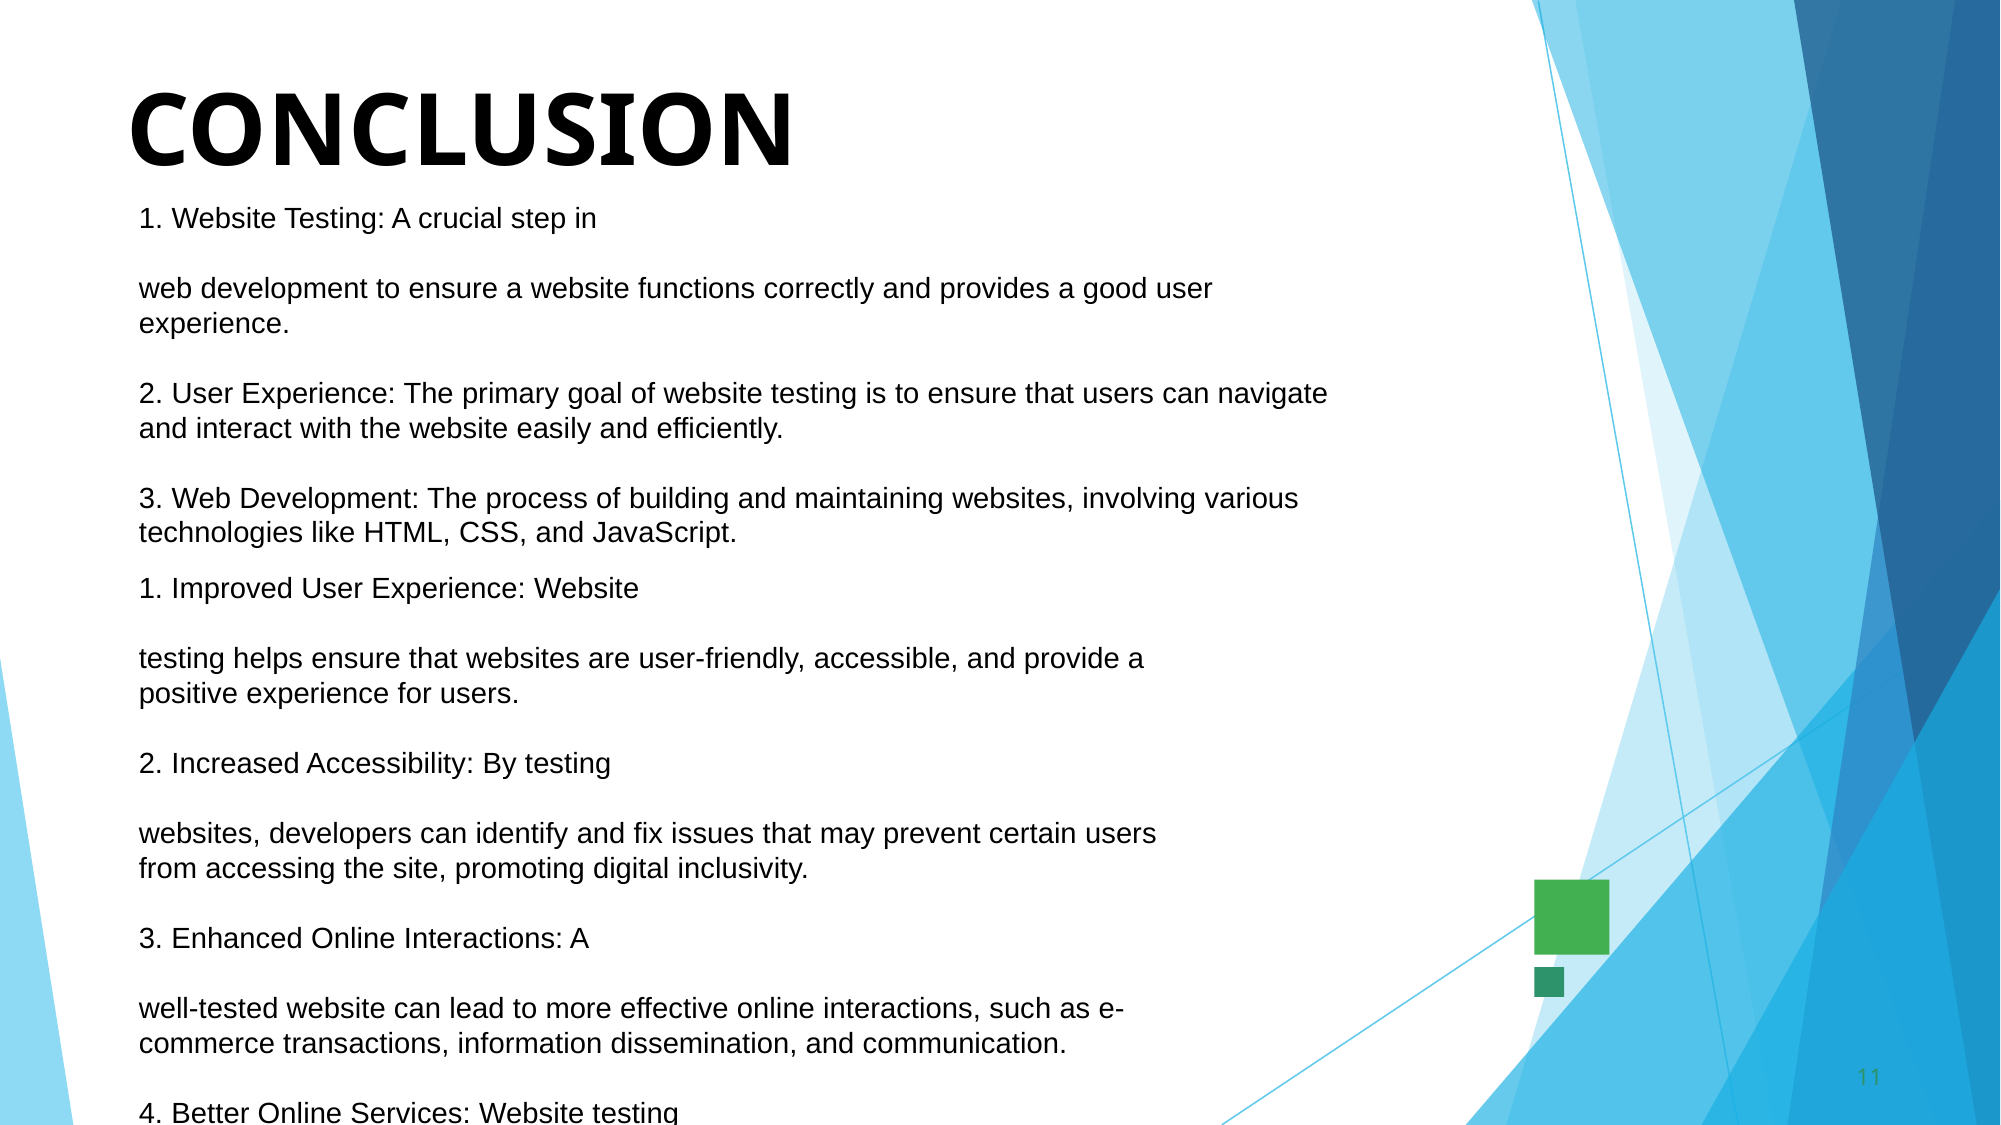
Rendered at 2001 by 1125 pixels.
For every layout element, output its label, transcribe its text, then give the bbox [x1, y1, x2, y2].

title CONCLUSION [123, 62, 876, 184]
text_box [1534, 967, 1565, 997]
text_box 1. Improved User Experience: Website testing helps ensure that websites are user-friendly, accessible, and provide a positive experience for users. 2. Increased Accessibility: By testing websites, developers can identify and fix issues that may prevent certain users from accessing the site, promoting digital inclusivity. 3. Enhanced Online Interactions: A well-tested website can lead to more effective online interactions, such as e-commerce transactions, information dissemination, and communication. 4. Better Online Services: Website testing contributes to the development of reliable and efficient online services, which can improve various aspects of life, including education, healthcare, and commerce [123, 554, 1201, 1125]
text_box 11 [1849, 1061, 1888, 1095]
text_box 1. Website Testing: A crucial step in web development to ensure a website functions correctly and provides a good user experience. 2. User Experience: The primary goal of website testing is to ensure that users can navigate and interact with the website easily and efficiently. 3. Web Development: The process of building and maintaining websites, involving various technologies like HTML, CSS, and JavaScript. [123, 183, 1367, 564]
text_box [1534, 879, 1610, 955]
